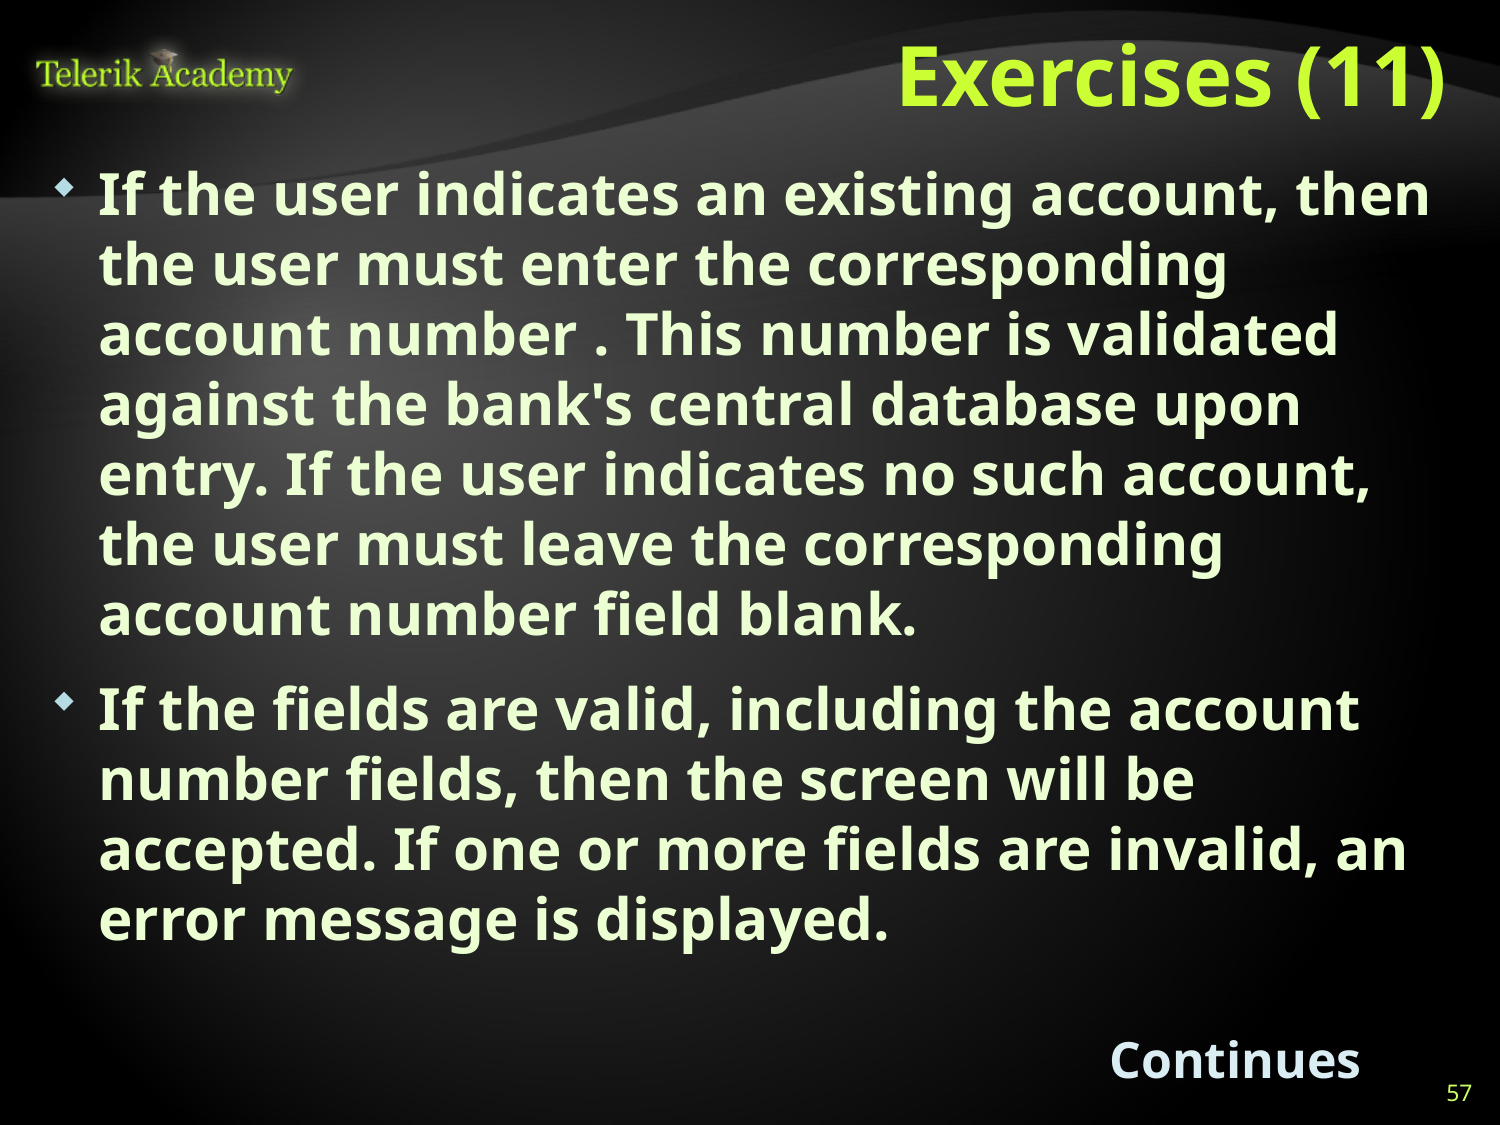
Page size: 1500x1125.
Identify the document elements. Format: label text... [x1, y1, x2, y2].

picture [0, 0, 1500, 1125]
title Exercises (11) [300, 12, 1463, 149]
slide_number 57 [1420, 1074, 1488, 1113]
list If the user indicates an existing account, then the user must enter the corresponding account number . This number is validated against the bank's central database upon entry. If the user indicates no such account, the user must leave the corresponding account number field blank. If the fields are valid, including the account number fields, then the screen will be accepted. If one or more fields are invalid, an error message is displayed. [37, 149, 1463, 1100]
picture [24, 37, 300, 108]
text_box Continues … [1094, 1021, 1420, 1125]
